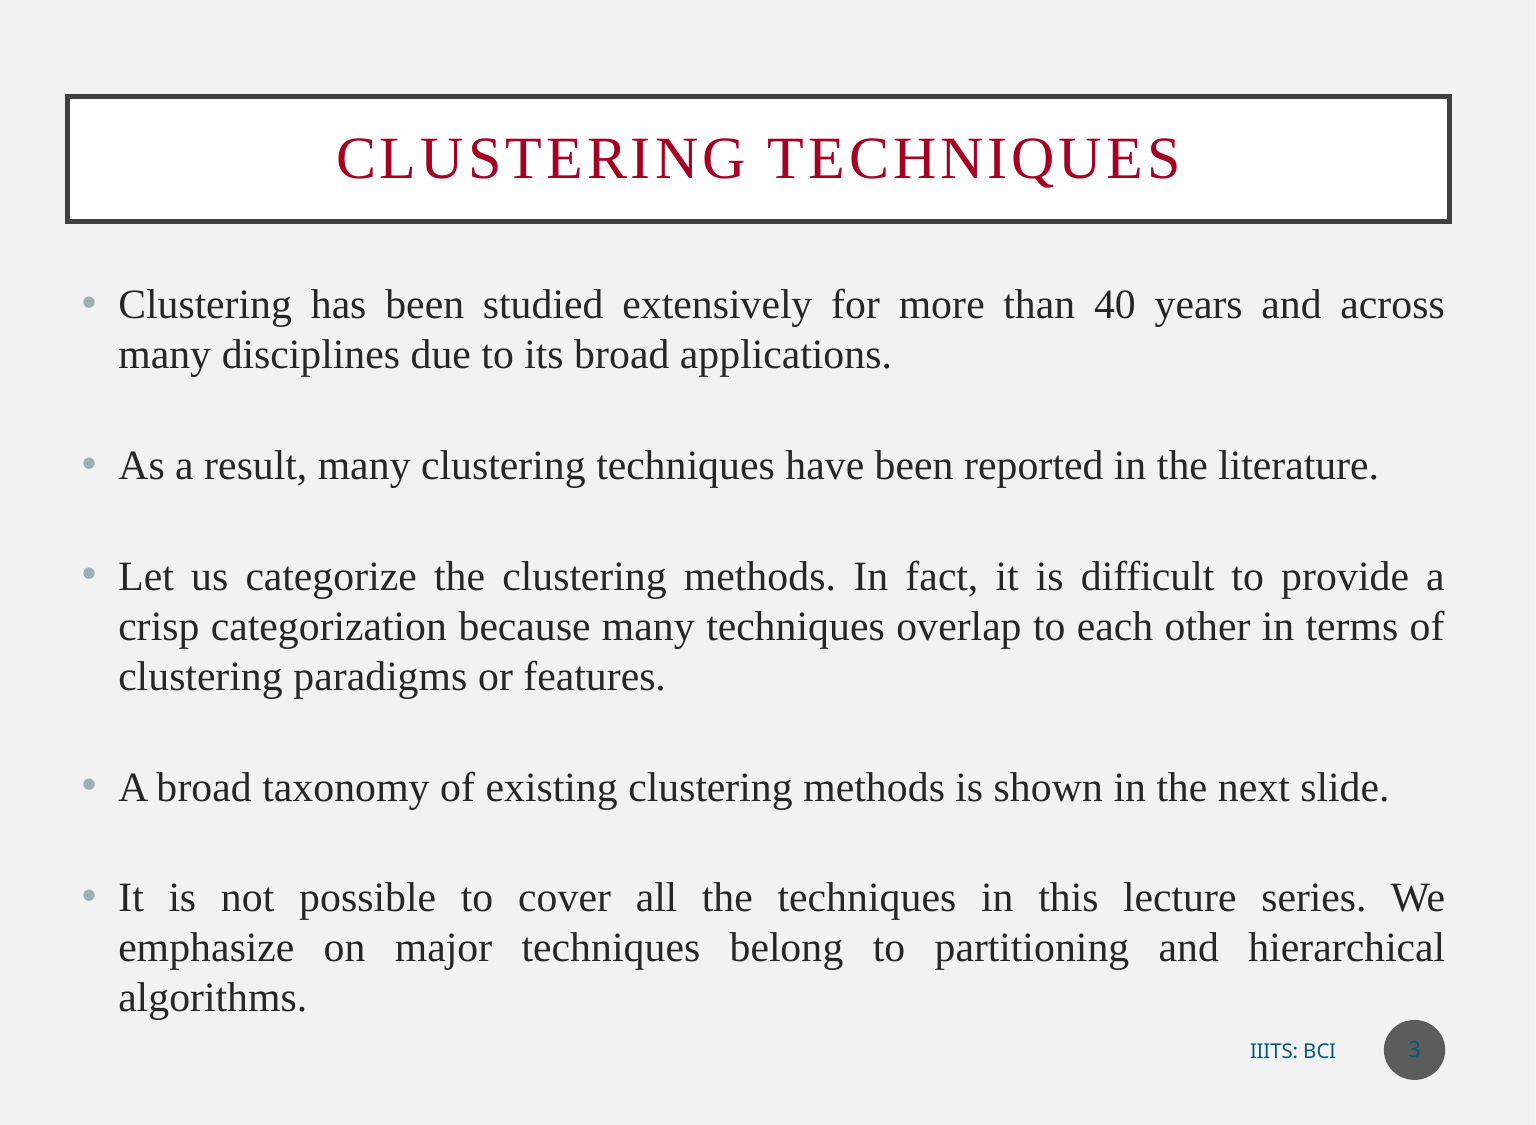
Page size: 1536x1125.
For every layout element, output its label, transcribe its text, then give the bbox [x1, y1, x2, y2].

title Clustering techniques [65, 94, 1452, 224]
slide_number 3 [1383, 1019, 1446, 1080]
slide_number IIITS: BCI [1004, 1023, 1351, 1077]
list Clustering has been studied extensively for more than 40 years and across many disciplines due to its broad applications. As a result, many clustering techniques have been reported in the literature. Let us categorize the clustering methods. In fact, it is difficult to provide a crisp categorization because many techniques overlap to each other in terms of clustering paradigms or features. A broad taxonomy of existing clustering methods is shown in the next slide. It is not possible to cover all the techniques in this lecture series. We emphasize on major techniques belong to partitioning and hierarchical algorithms. [66, 269, 1462, 990]
